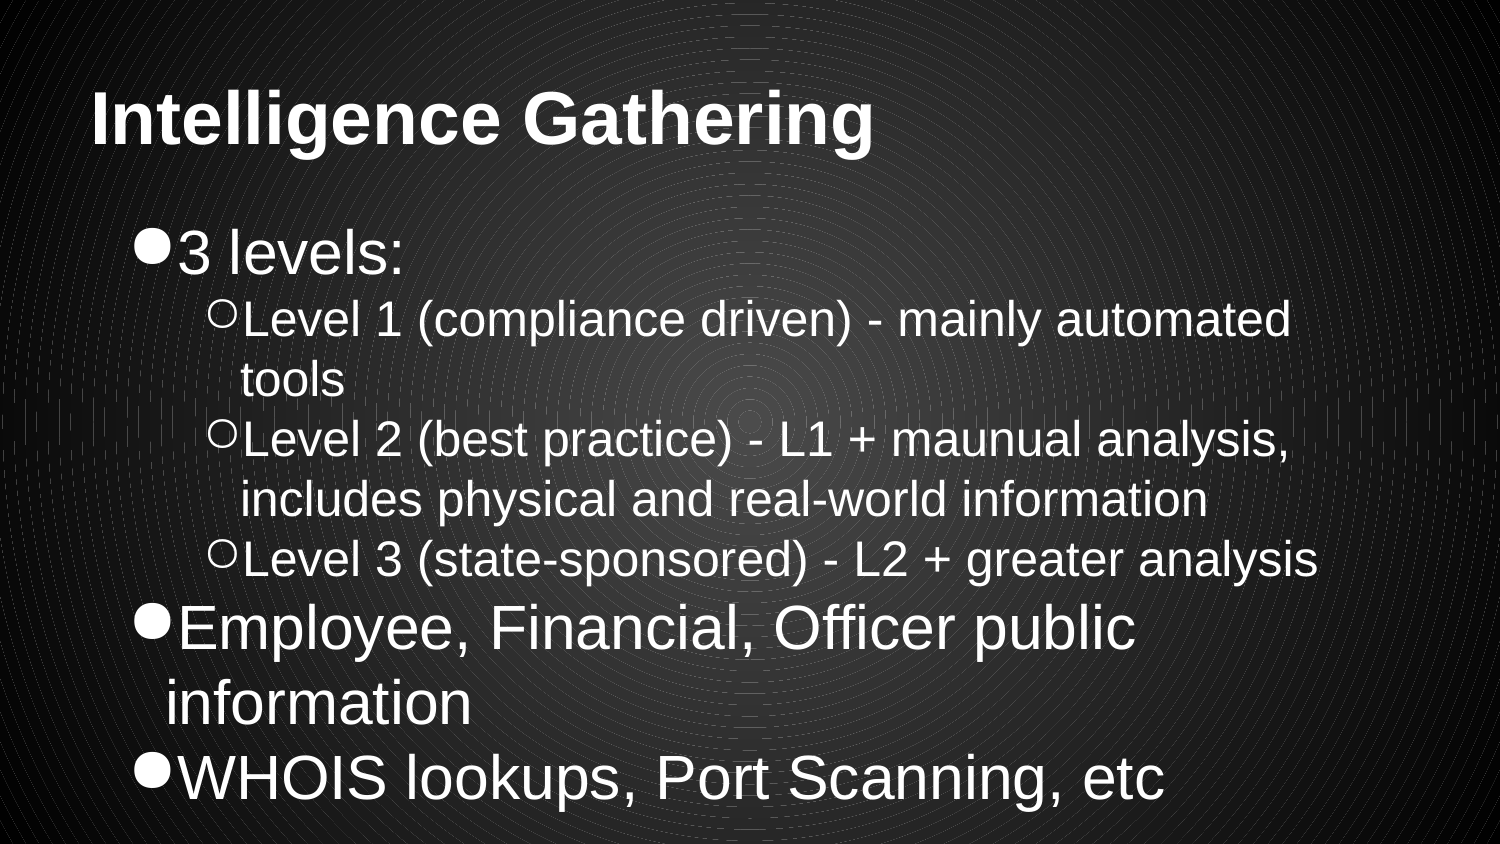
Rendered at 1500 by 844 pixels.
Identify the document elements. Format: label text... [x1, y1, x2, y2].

title Intelligence Gathering [75, 33, 1425, 175]
list 3 levels: Level 1 (compliance driven) - mainly automated tools Level 2 (best practice) - L1 + maunual analysis, includes physical and real-world information Level 3 (state-sponsored) - L2 + greater analysis Employee, Financial, Officer public information WHOIS lookups, Port Scanning, etc [75, 196, 1425, 808]
